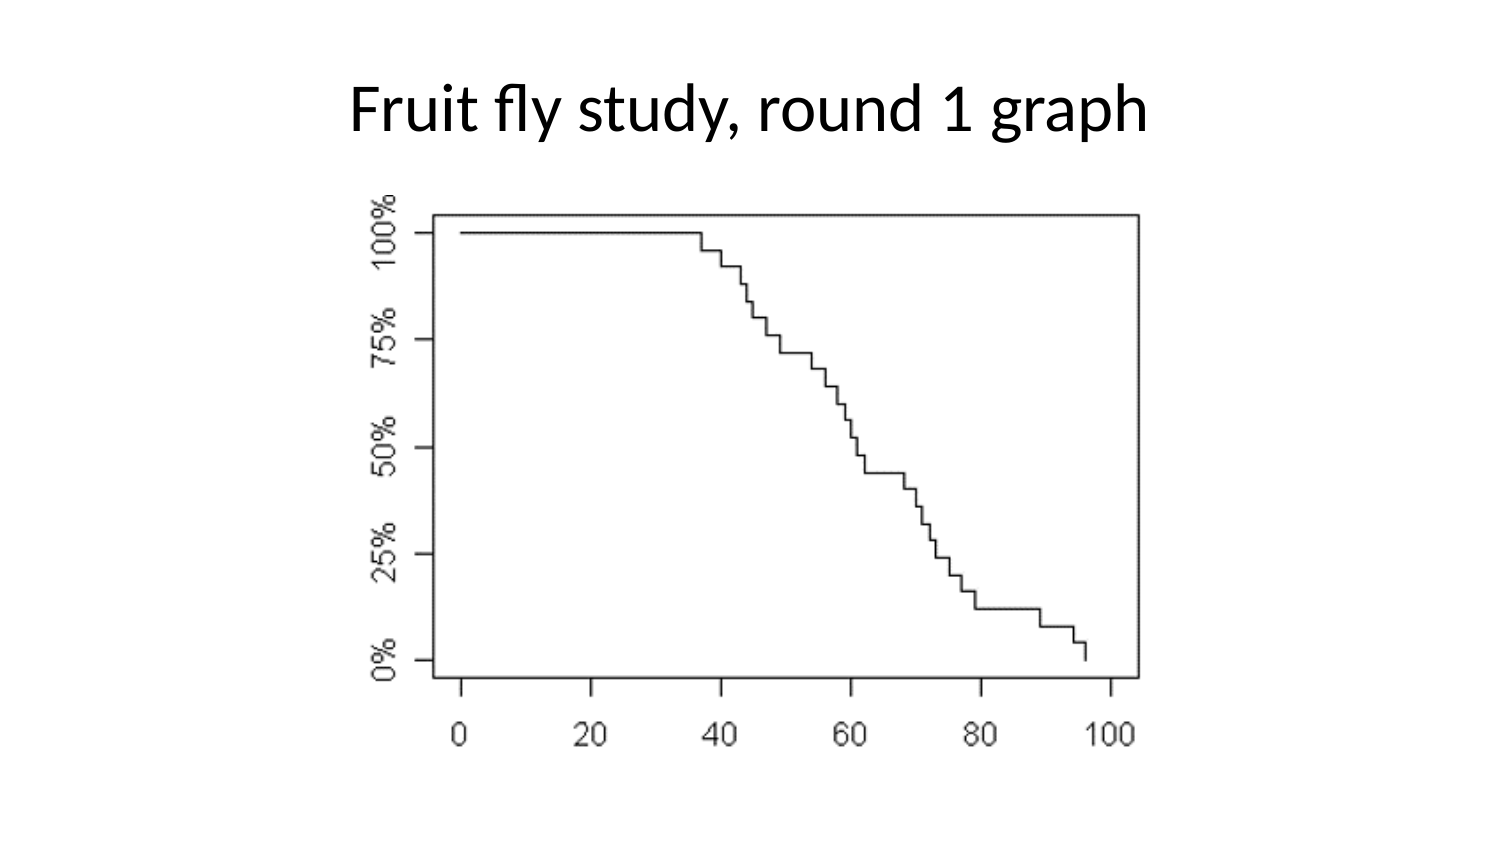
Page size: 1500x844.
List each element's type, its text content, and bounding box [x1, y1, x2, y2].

title Fruit fly study, round 1 graph [75, 33, 1425, 175]
picture [360, 195, 1142, 753]
